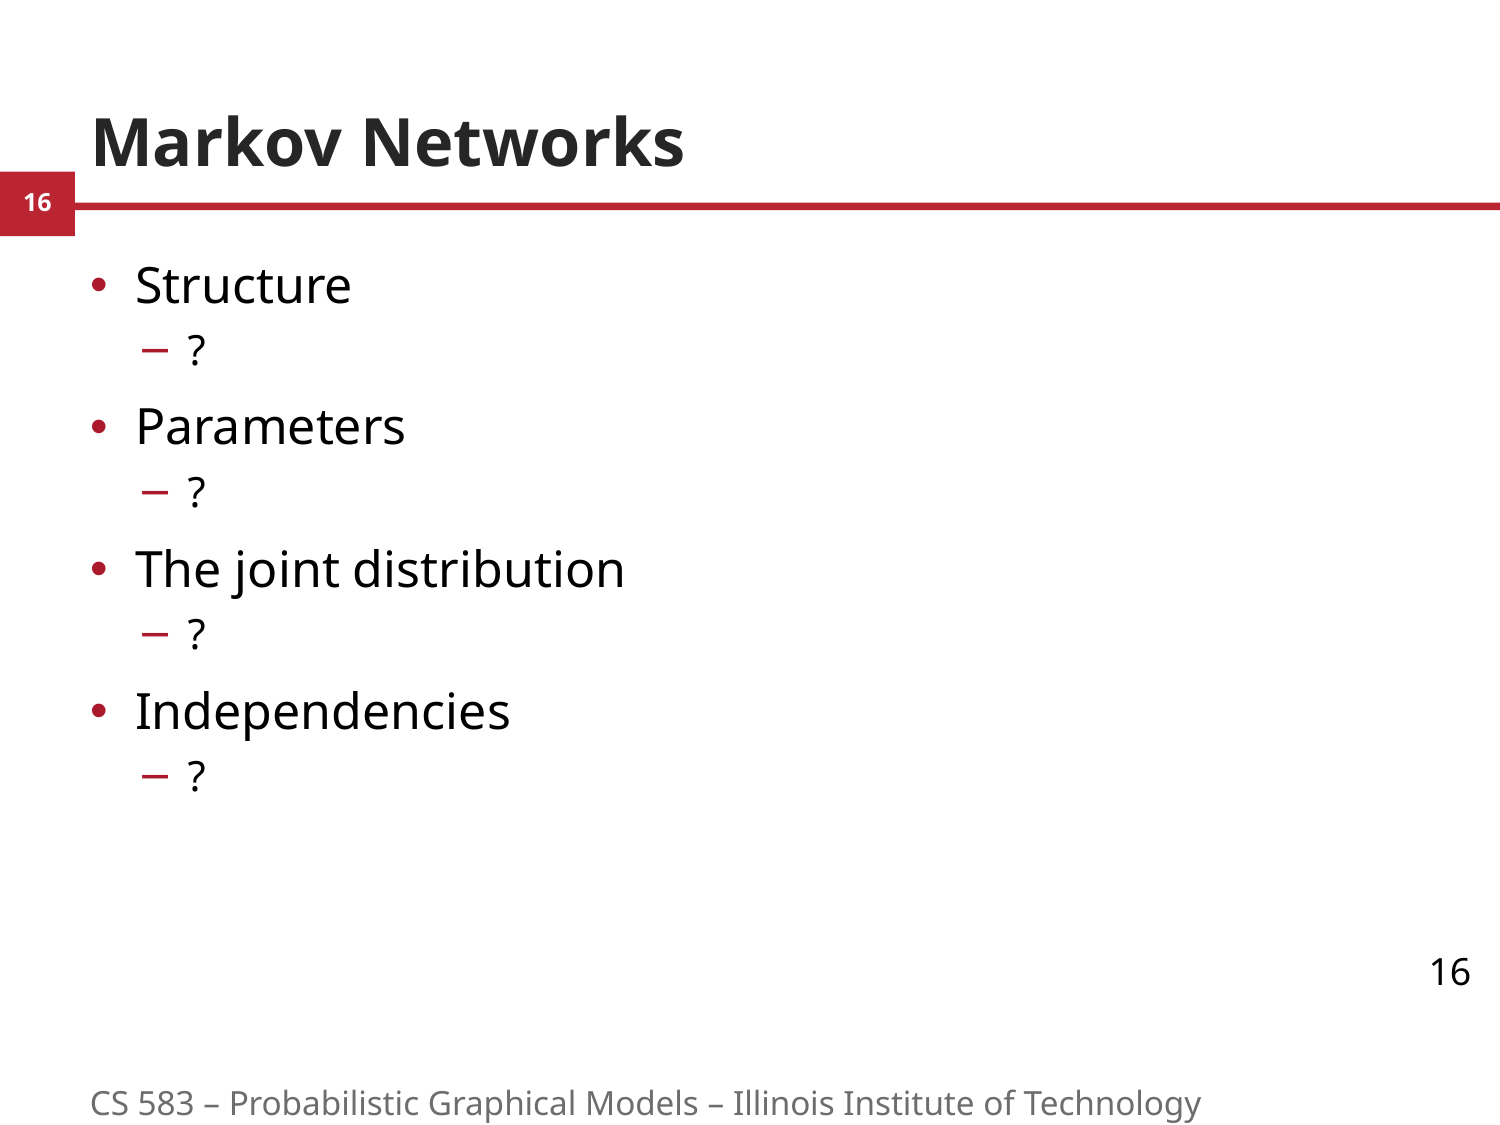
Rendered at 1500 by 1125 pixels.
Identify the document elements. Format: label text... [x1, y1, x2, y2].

slide_number 16 [1400, 940, 1500, 1026]
footer CS 583 – Probabilistic Graphical Models – Illinois Institute of Technology [75, 1074, 1438, 1125]
list Structure ? Parameters ? The joint distribution ? Independencies ? [75, 249, 1425, 1013]
title Markov Networks [75, 56, 1425, 188]
